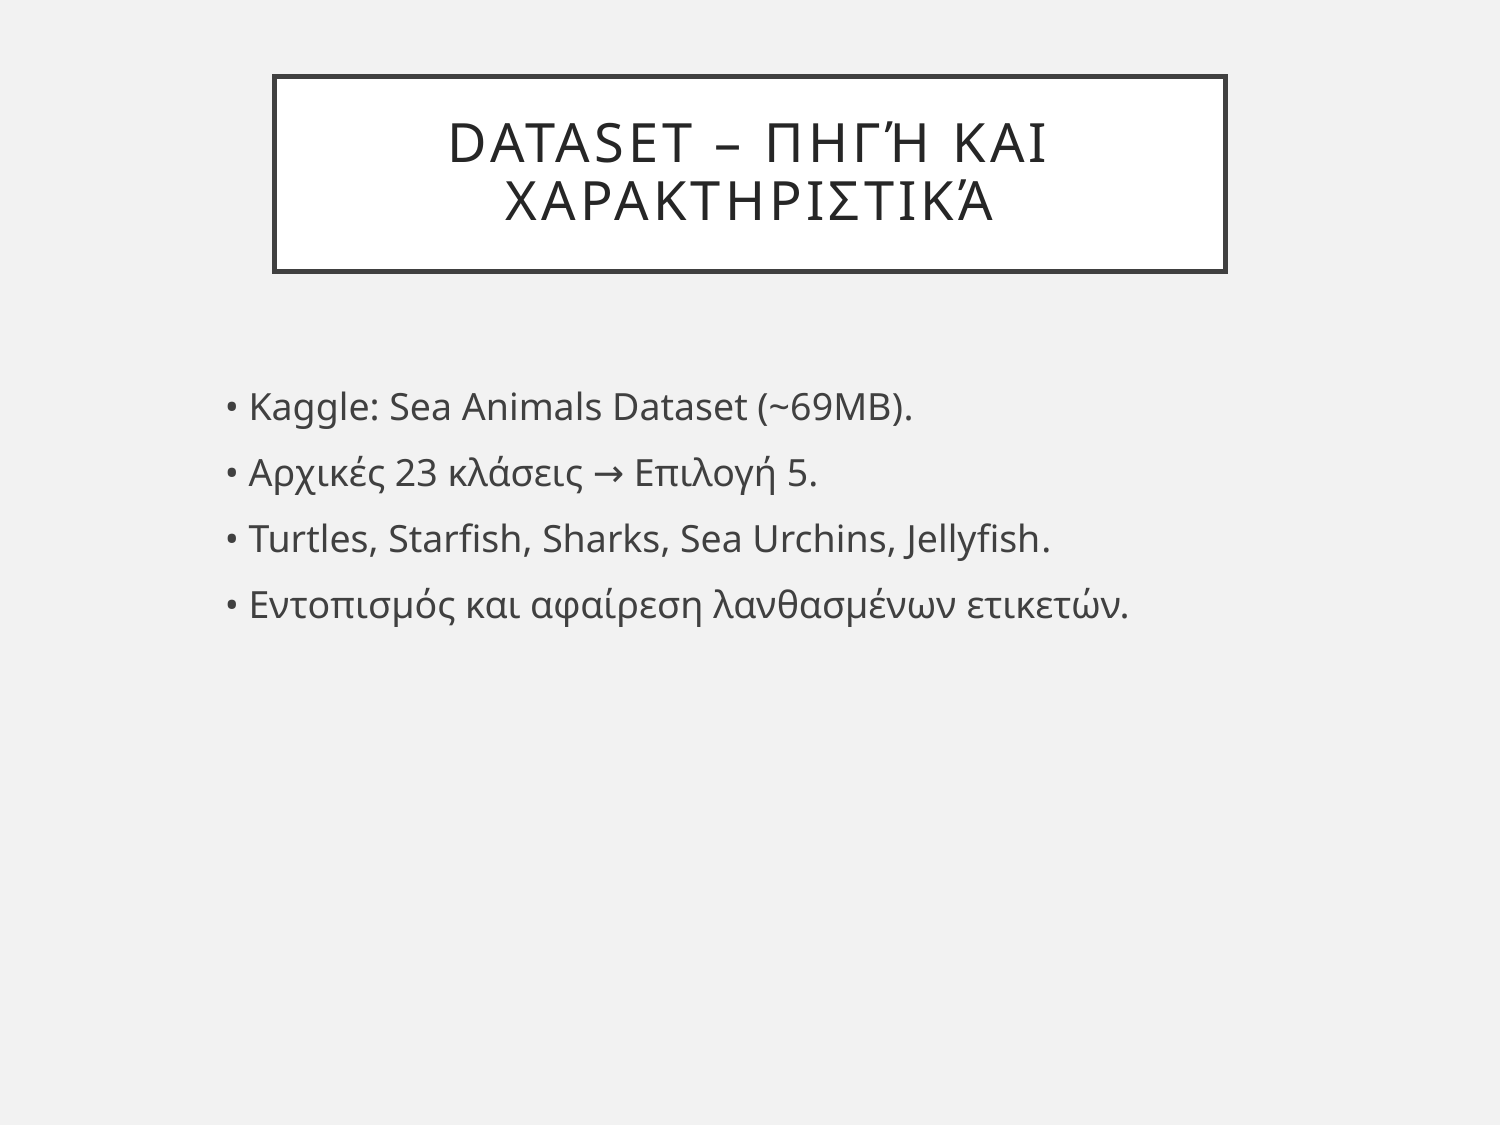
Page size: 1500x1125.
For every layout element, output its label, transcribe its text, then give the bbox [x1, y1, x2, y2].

title Dataset – Πηγή και Χαρακτηριστικά [272, 74, 1228, 274]
list • Kaggle: Sea Animals Dataset (~69MB). • Αρχικές 23 κλάσεις → Επιλογή 5. • Turtles, Starfish, Sharks, Sea Urchins, Jellyfish. • Εντοπισμός και αφαίρεση λανθασμένων ετικετών. [209, 375, 1291, 849]
